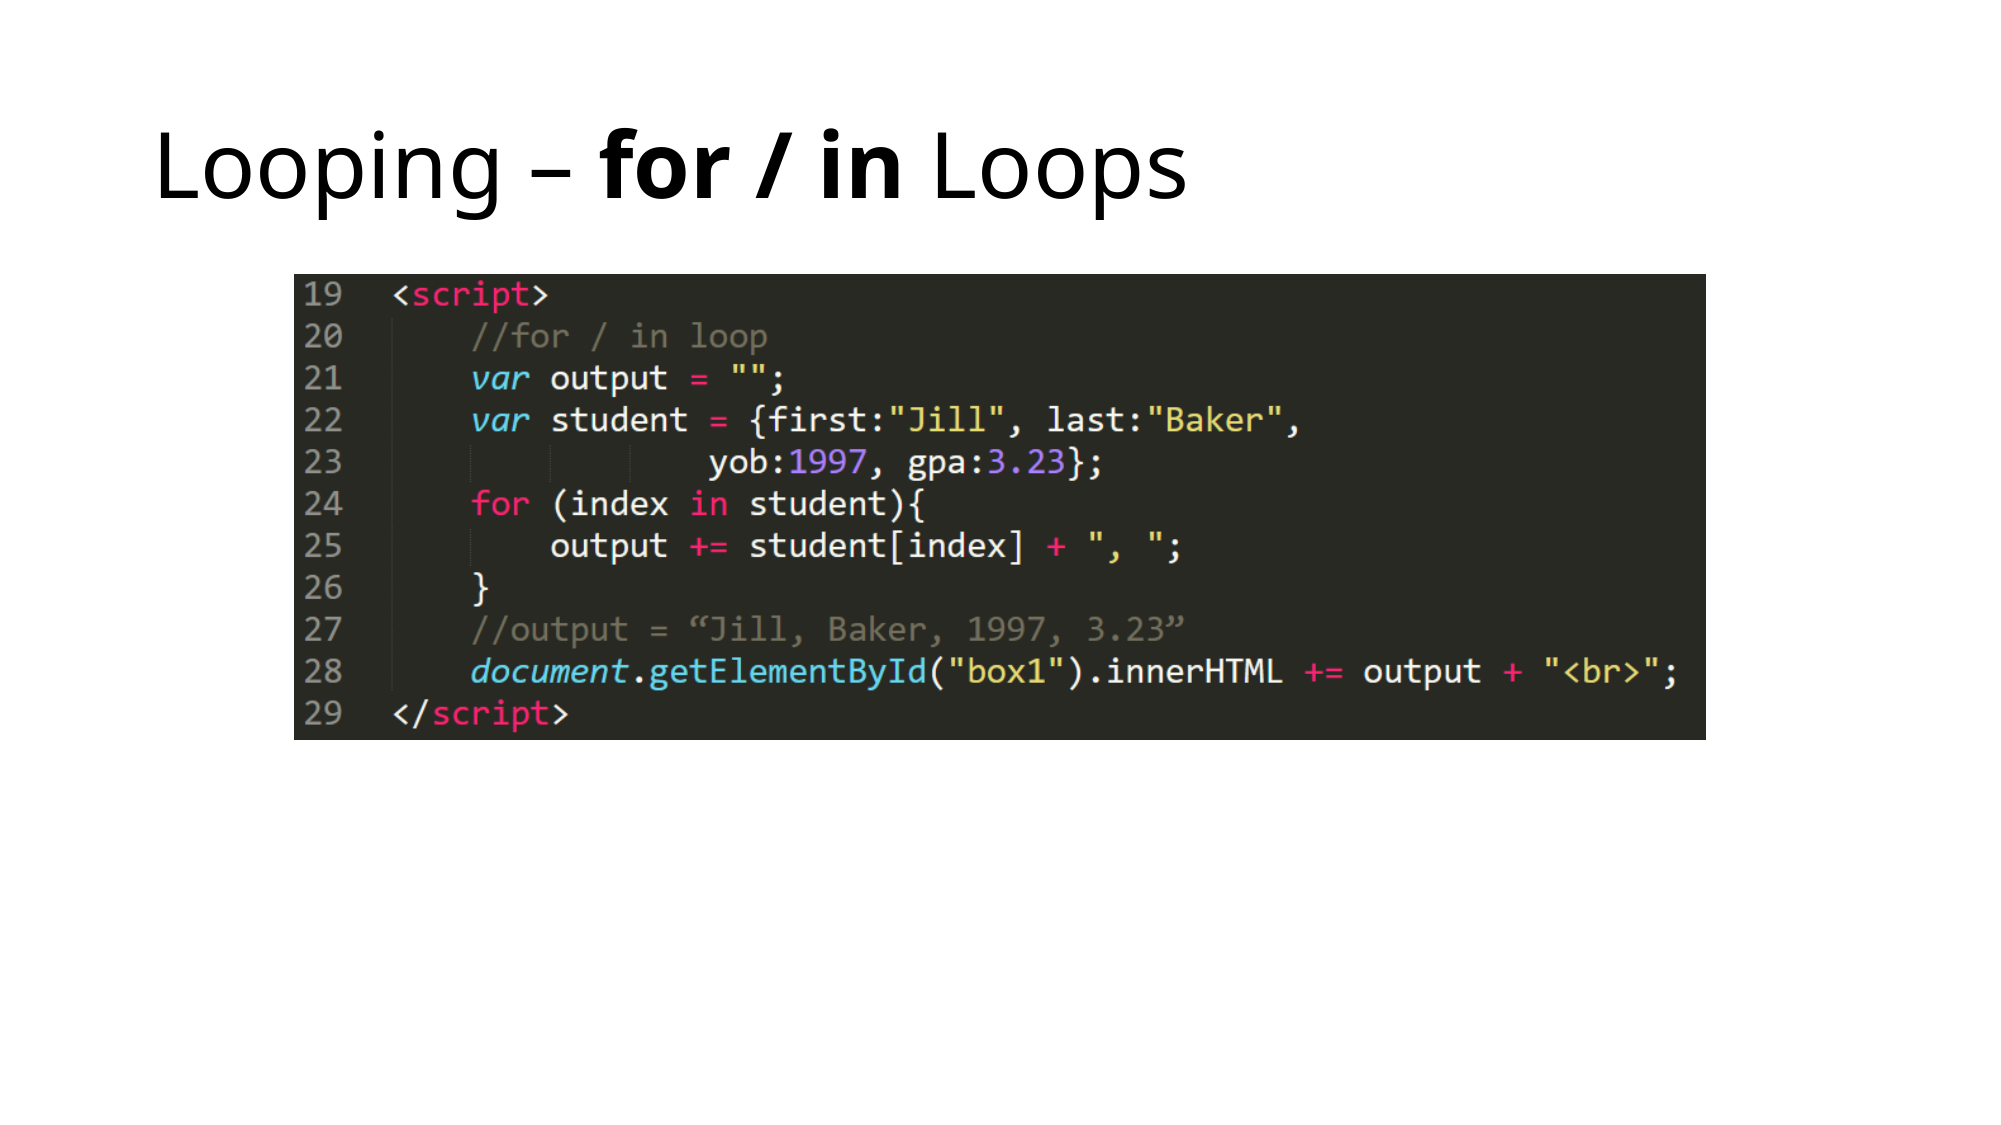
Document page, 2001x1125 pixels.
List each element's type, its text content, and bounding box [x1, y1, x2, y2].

title Looping – for / in Loops [137, 59, 1863, 278]
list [294, 274, 1706, 740]
